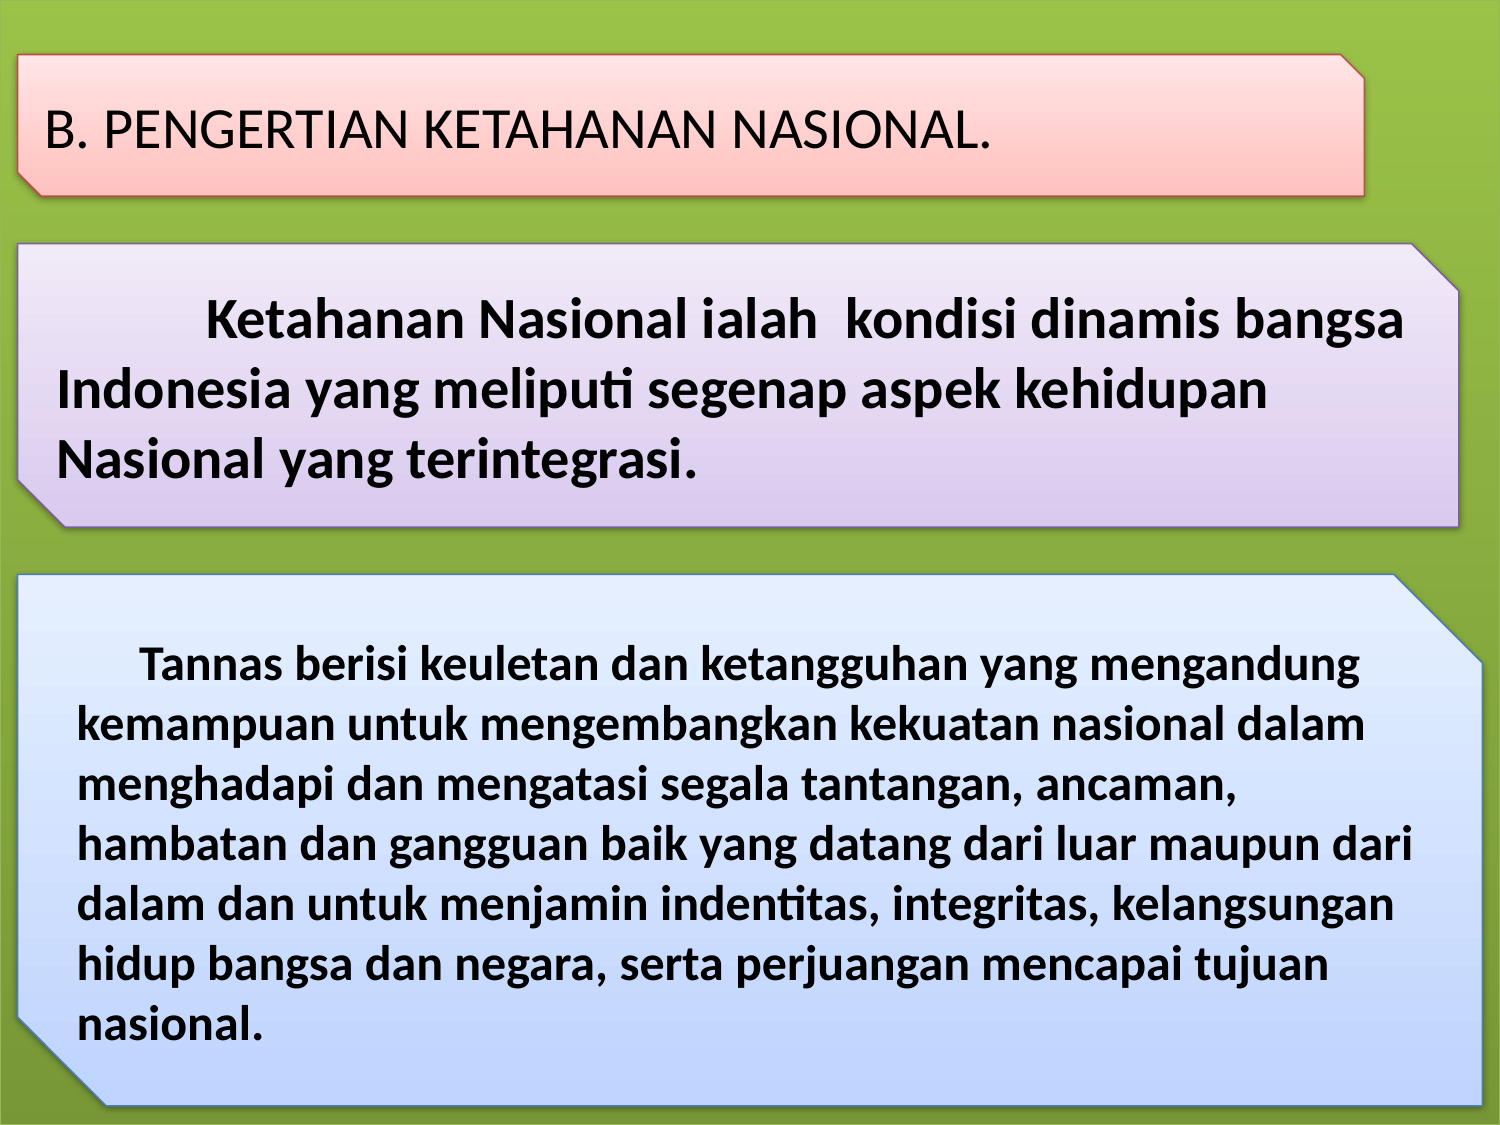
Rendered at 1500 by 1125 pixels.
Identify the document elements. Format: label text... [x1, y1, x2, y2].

list [0, 0, 1500, 1125]
text_box B. PENGERTIAN KETAHANAN NASIONAL. [16, 53, 1366, 198]
text_box Tannas berisi keuletan dan ketangguhan yang mengandung kemampuan untuk mengembangkan kekuatan nasional dalam menghadapi dan mengatasi segala tantangan, ancaman, hambatan dan gangguan baik yang datang dari luar maupun dari dalam dan untuk menjamin indentitas, integritas, kelangsungan hidup bangsa dan negara, serta perjuangan mencapai tujuan nasional. [16, 573, 1484, 1107]
text_box Ketahanan Nasional ialah kondisi dinamis bangsa Indonesia yang meliputi segenap aspek kehidupan Nasional yang terintegrasi. [16, 242, 1460, 528]
